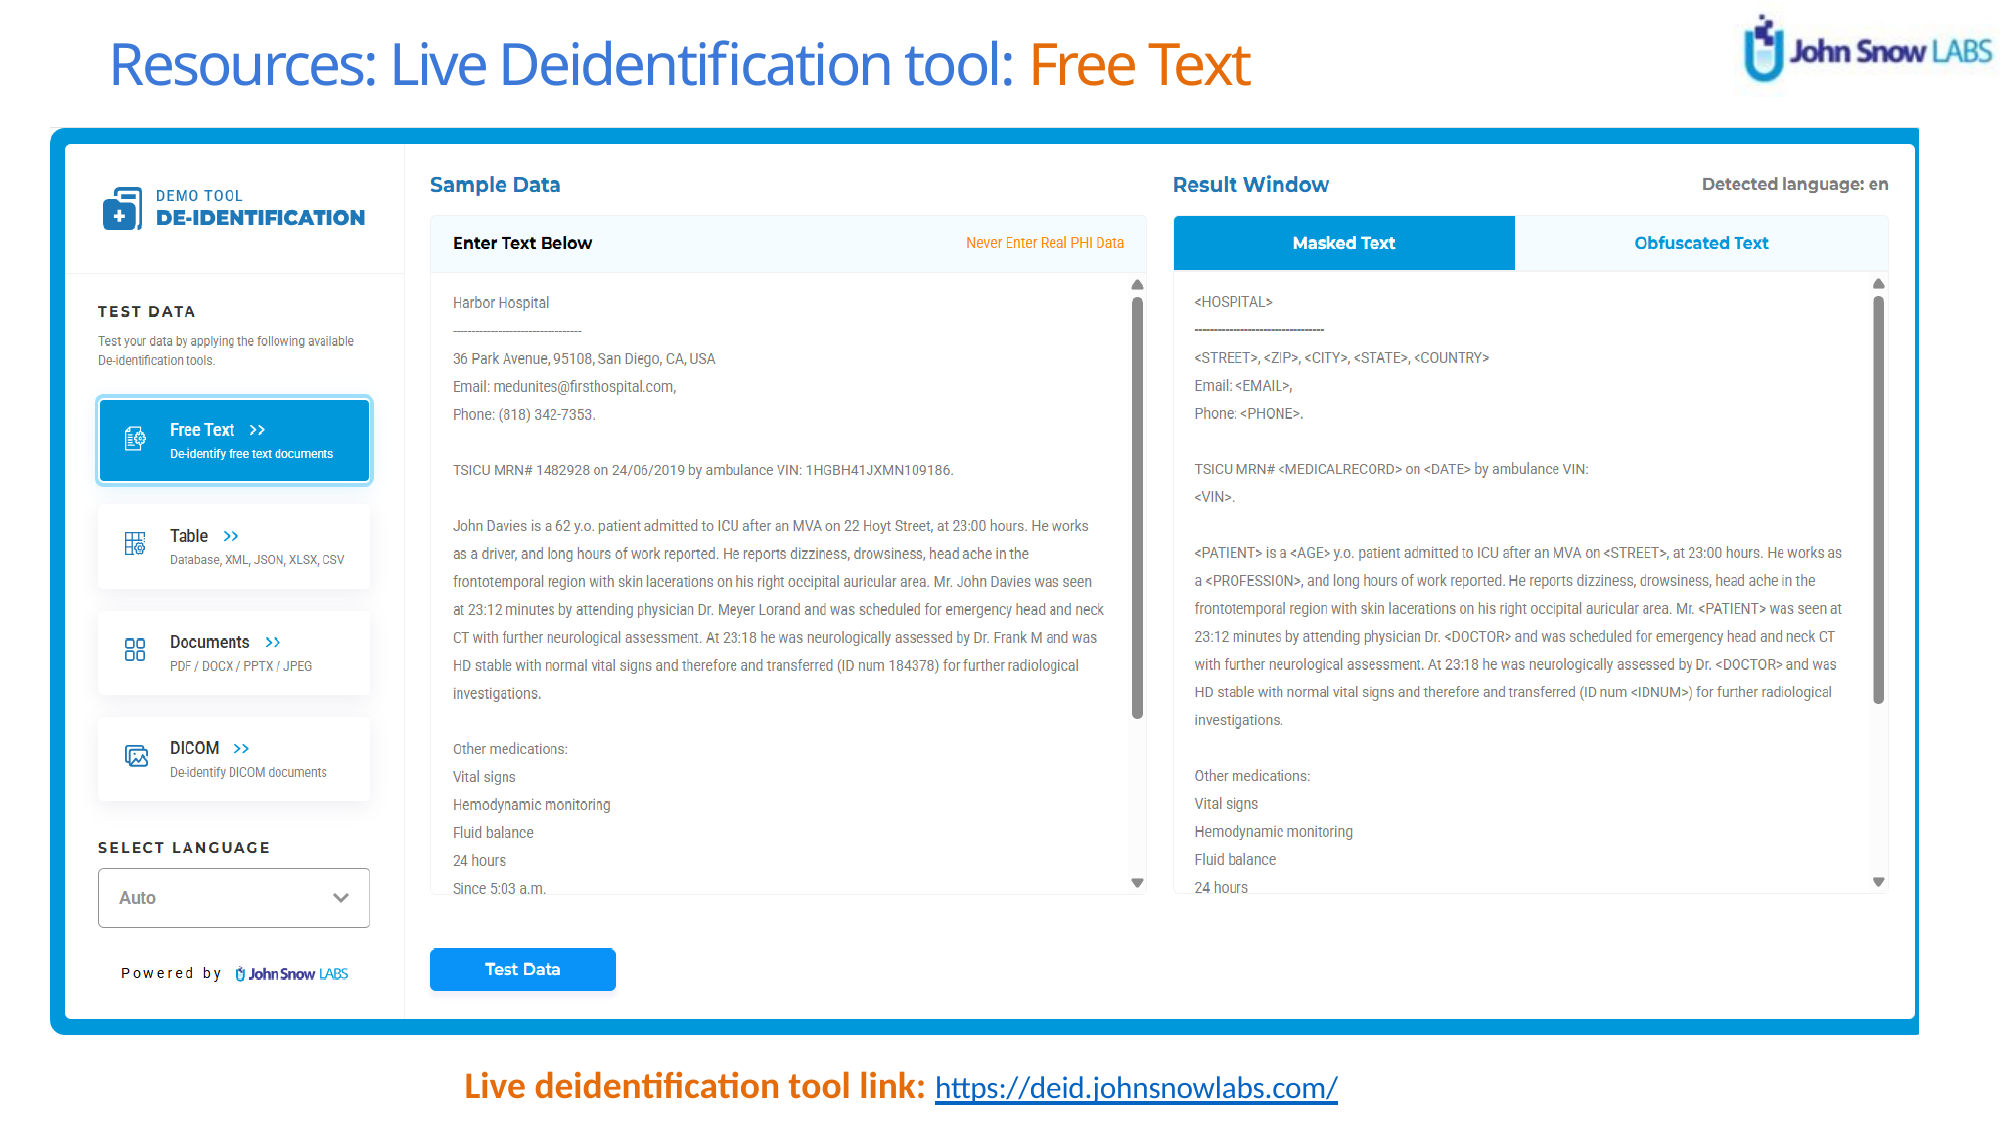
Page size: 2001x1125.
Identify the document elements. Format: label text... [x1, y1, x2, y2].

title Resources: Live Deidentification tool: Free Text [106, 25, 1575, 123]
picture [49, 124, 1919, 142]
text_box Live deidentification tool link: https://deid.johnsnowlabs.com/ [462, 1059, 2000, 1107]
picture [66, 145, 1914, 1018]
picture [49, 1021, 1919, 1038]
picture [1734, 0, 2000, 97]
